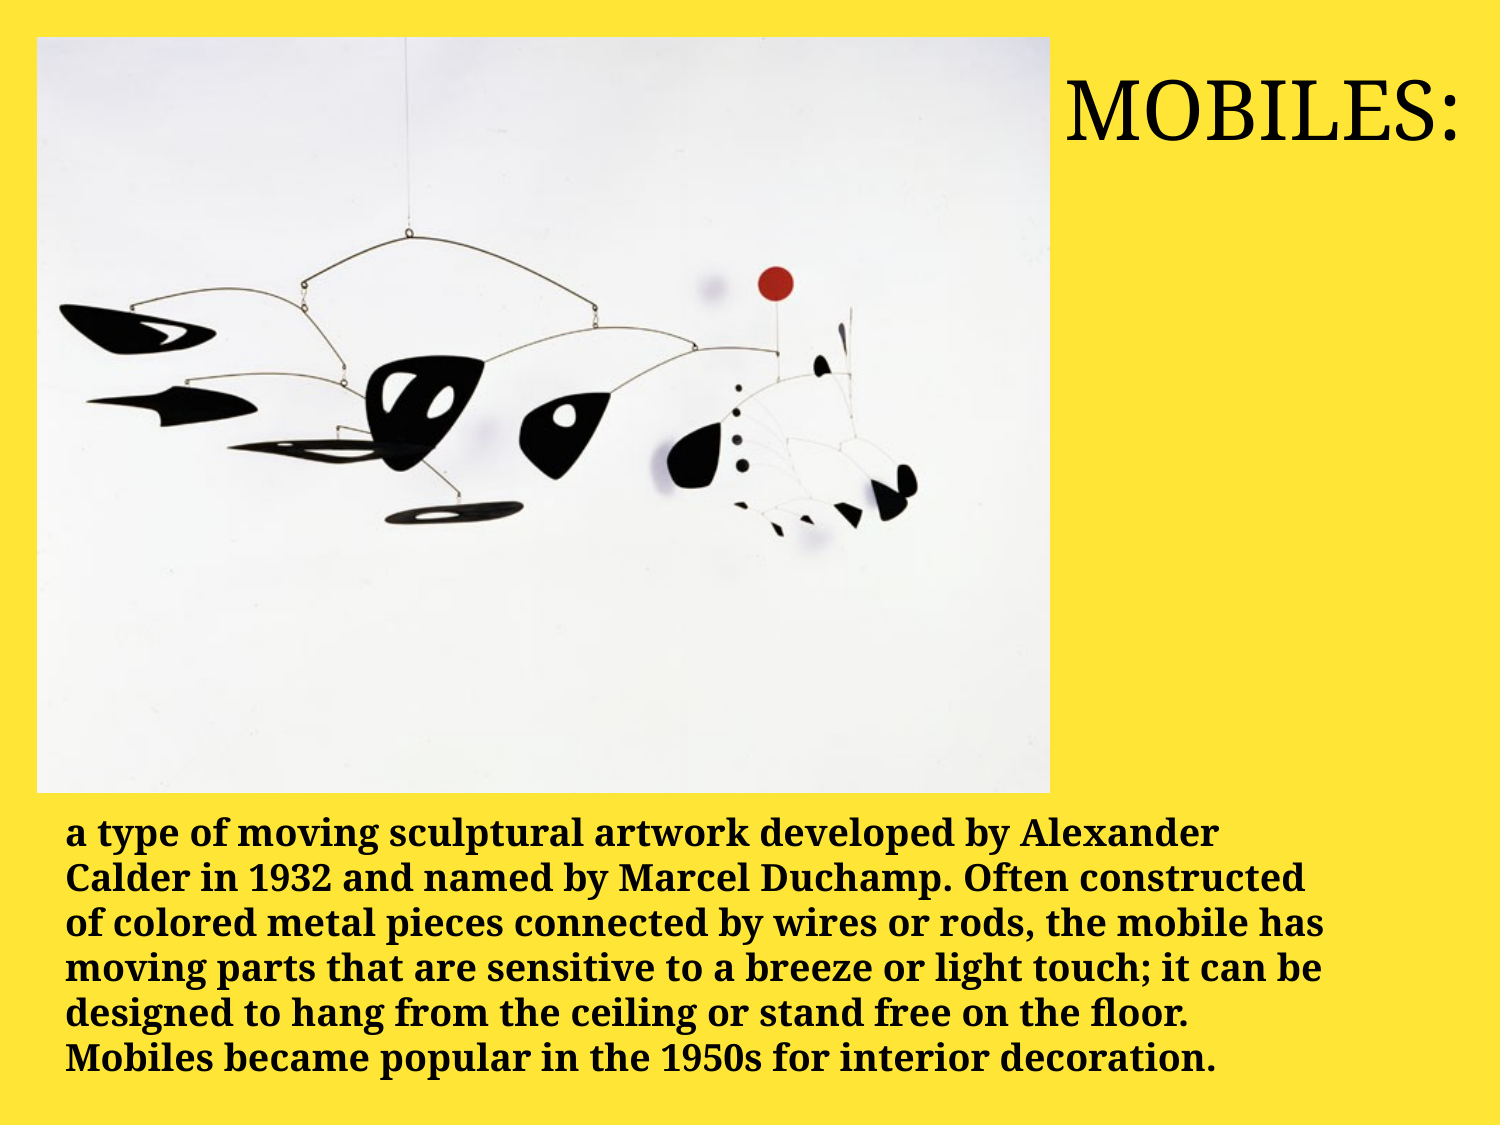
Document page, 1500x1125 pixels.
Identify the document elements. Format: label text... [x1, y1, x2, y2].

picture [37, 37, 1051, 793]
text_box a type of moving sculptural artwork developed by Alexander Calder in 1932 and named by Marcel Duchamp. Often constructed of colored metal pieces connected by wires or rods, the mobile has moving parts that are sensitive to a breeze or light touch; it can be designed to hang from the ceiling or stand free on the floor. Mobiles became popular in the 1950s for interior decoration. [50, 801, 1363, 1087]
text_box MOBILES: [1054, 50, 1500, 165]
